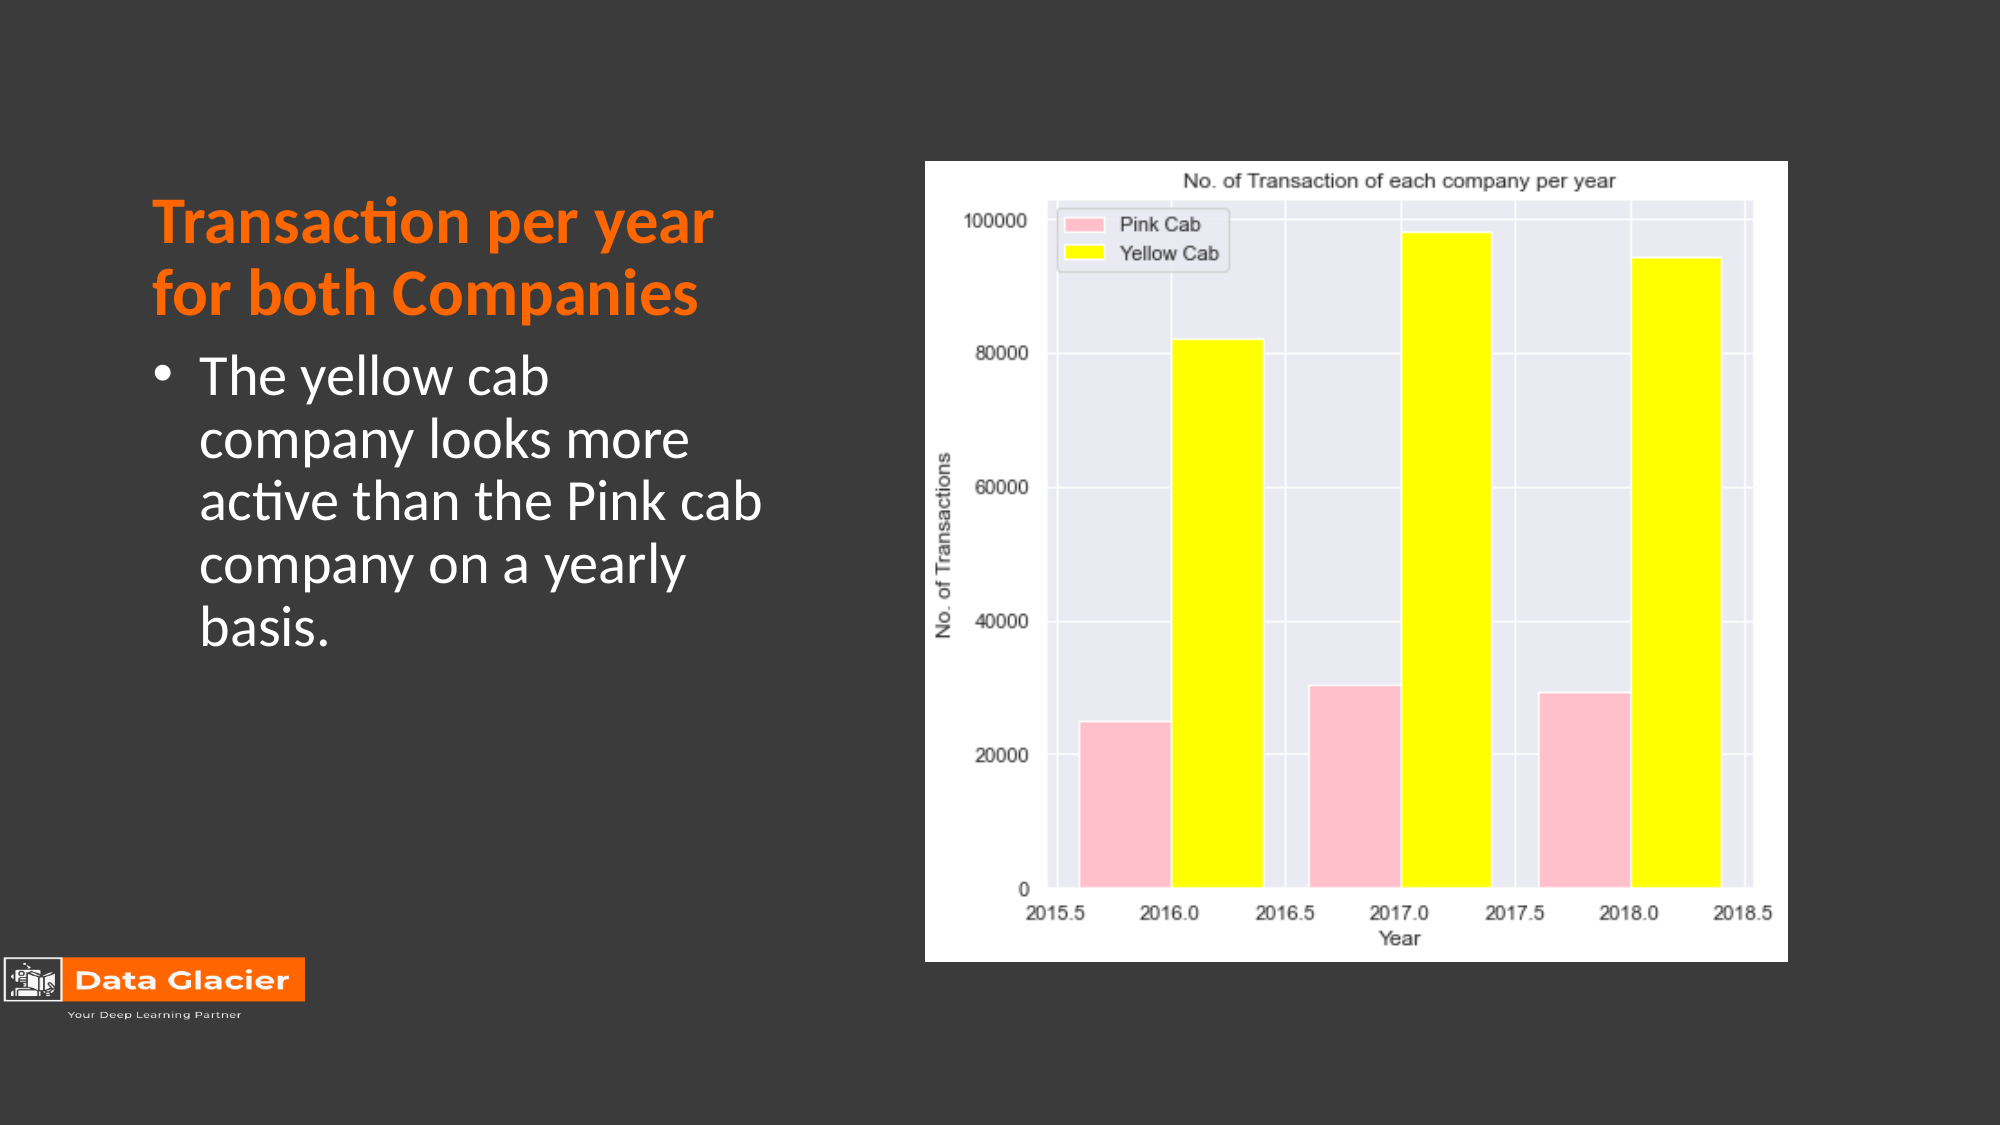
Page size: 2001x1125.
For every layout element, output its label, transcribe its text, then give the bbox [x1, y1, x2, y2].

title Transaction per year for both Companies [137, 75, 783, 337]
list The yellow cab company looks more active than the Pink cab company on a yearly basis. [137, 337, 783, 963]
picture [0, 872, 308, 1104]
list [925, 161, 1788, 962]
